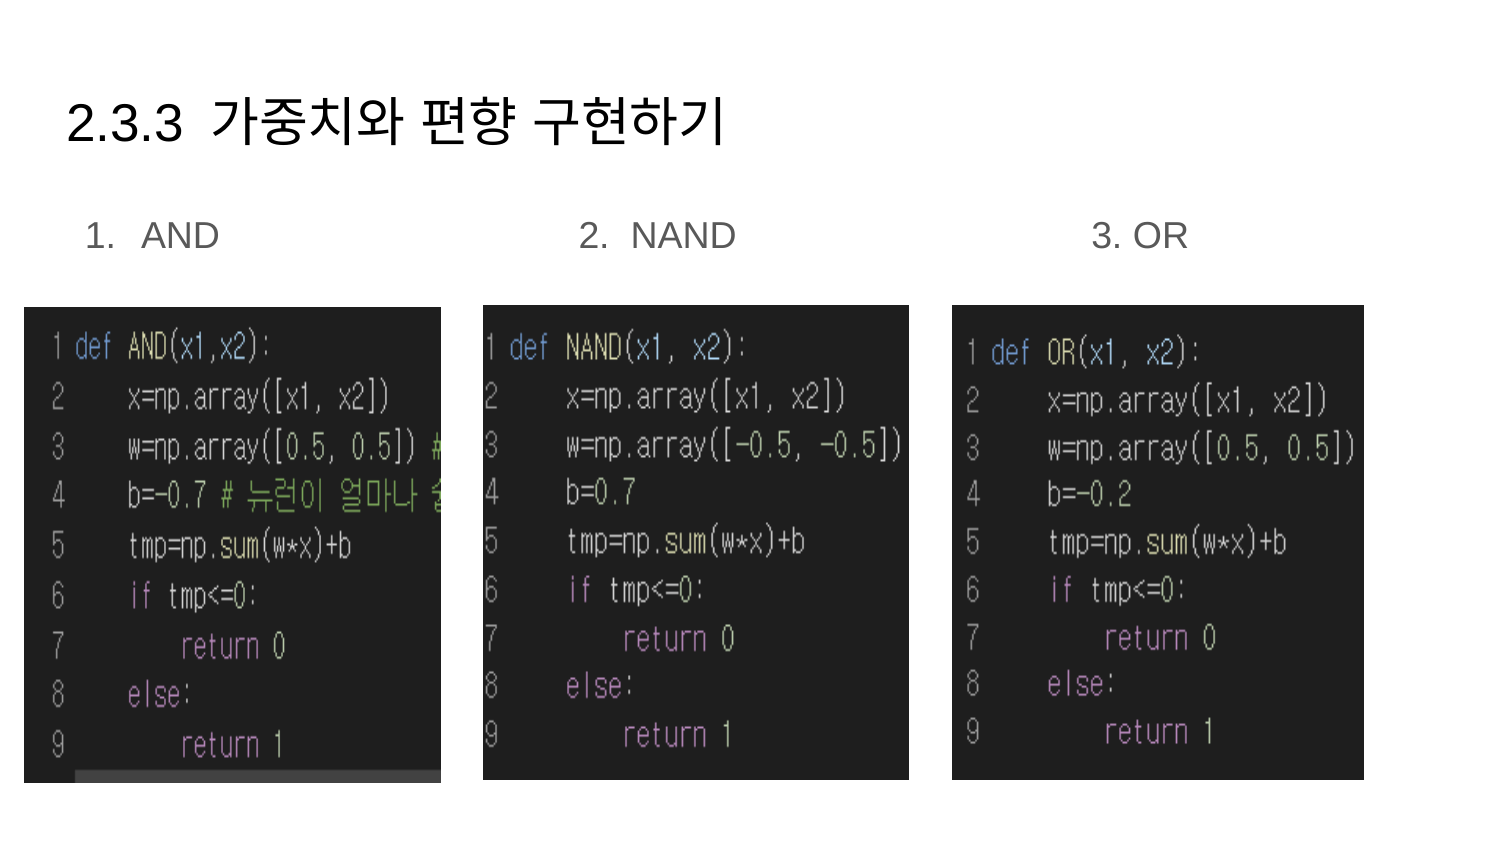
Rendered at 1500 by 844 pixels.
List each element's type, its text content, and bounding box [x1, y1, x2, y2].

picture [952, 304, 1364, 780]
title 2.3.3 가중치와 편향 구현하기 [51, 72, 1449, 167]
list 2. NAND [563, 189, 787, 283]
list AND [51, 189, 275, 283]
picture [24, 307, 441, 783]
picture [483, 304, 910, 780]
list 3. OR [1076, 189, 1300, 283]
